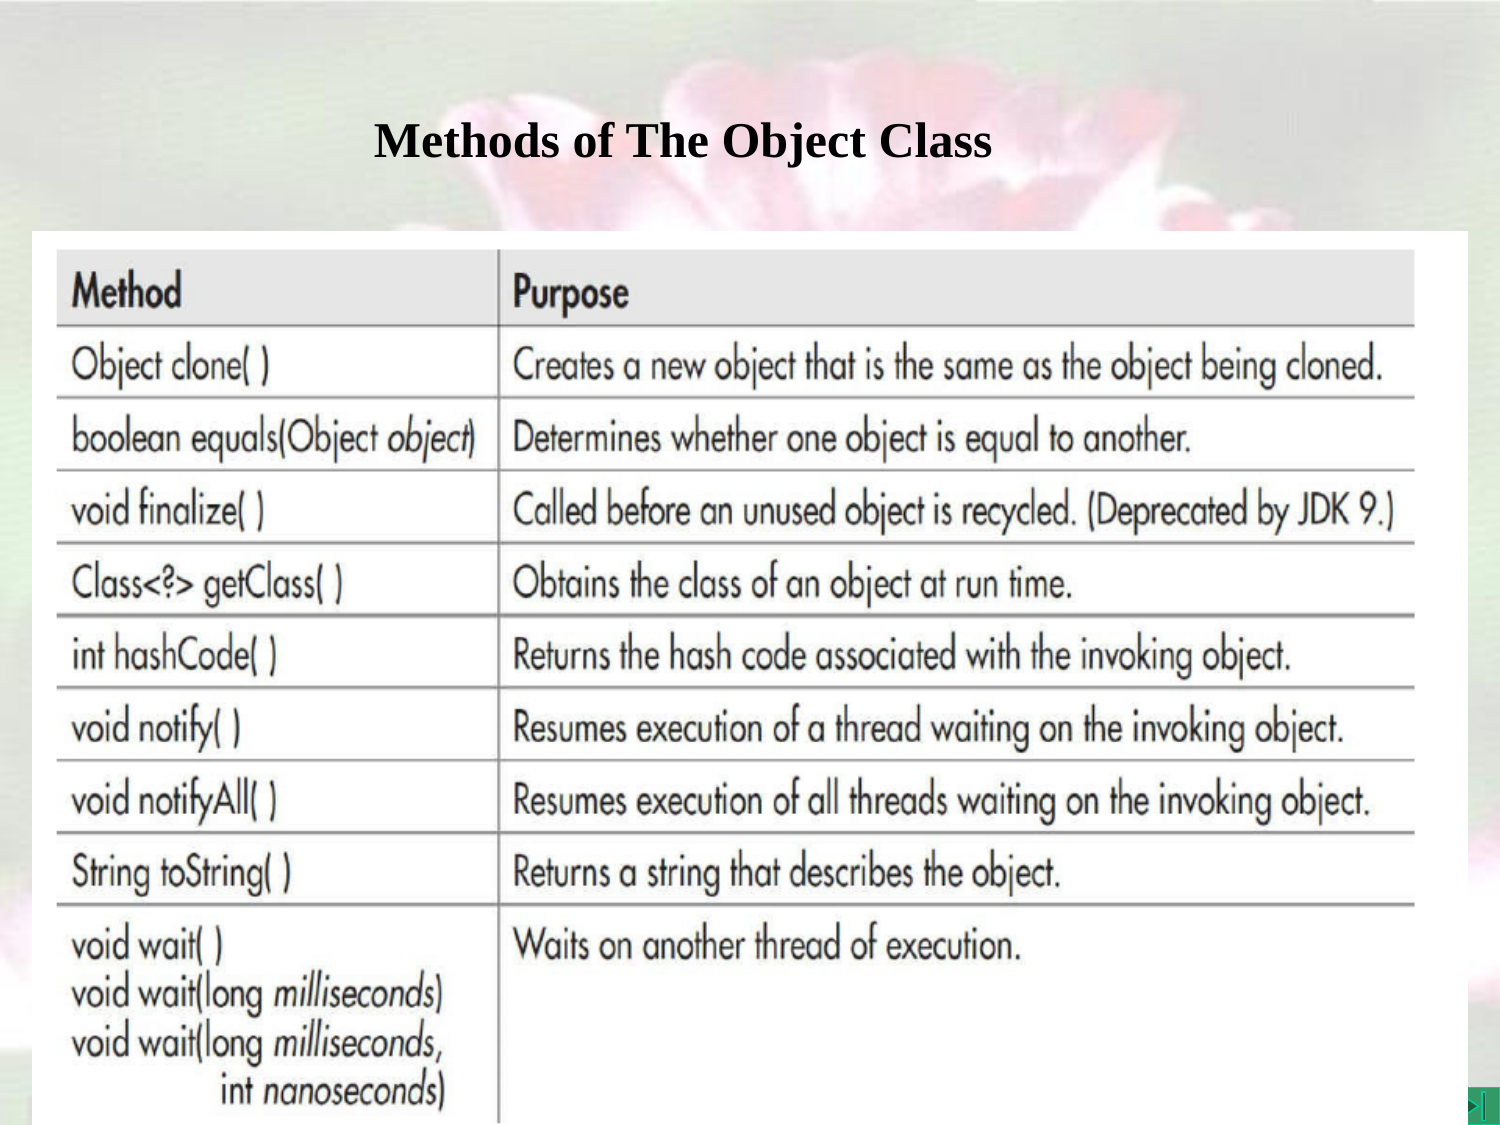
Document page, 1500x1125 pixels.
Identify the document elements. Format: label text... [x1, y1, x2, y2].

picture [0, 0, 1500, 1125]
title Methods of The Object Class [139, 81, 1228, 194]
